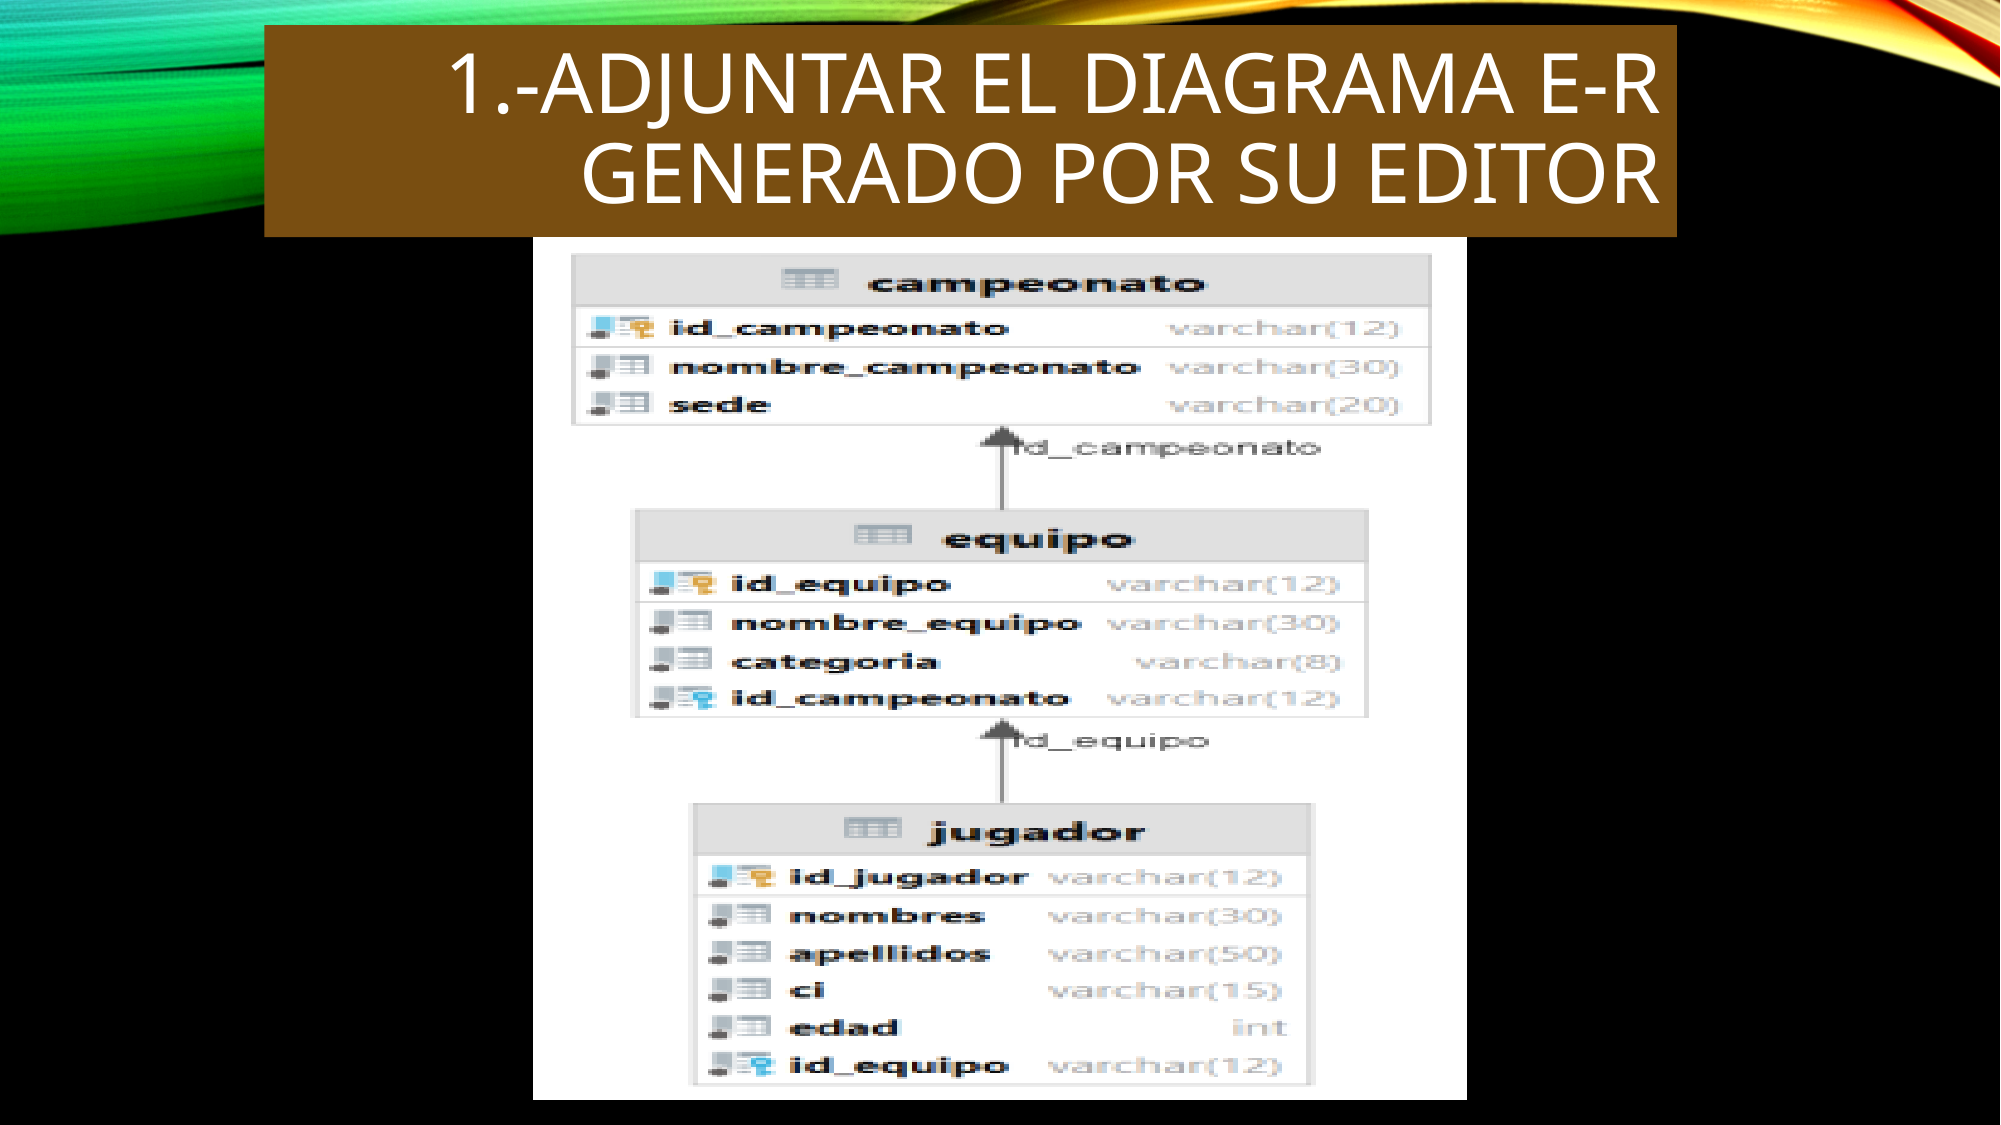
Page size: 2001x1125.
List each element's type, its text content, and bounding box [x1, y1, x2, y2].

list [533, 236, 1467, 1101]
title 1.-Adjuntar el diagrama E-R GENERADO por su editor [264, 25, 1677, 238]
picture [0, 0, 2000, 237]
